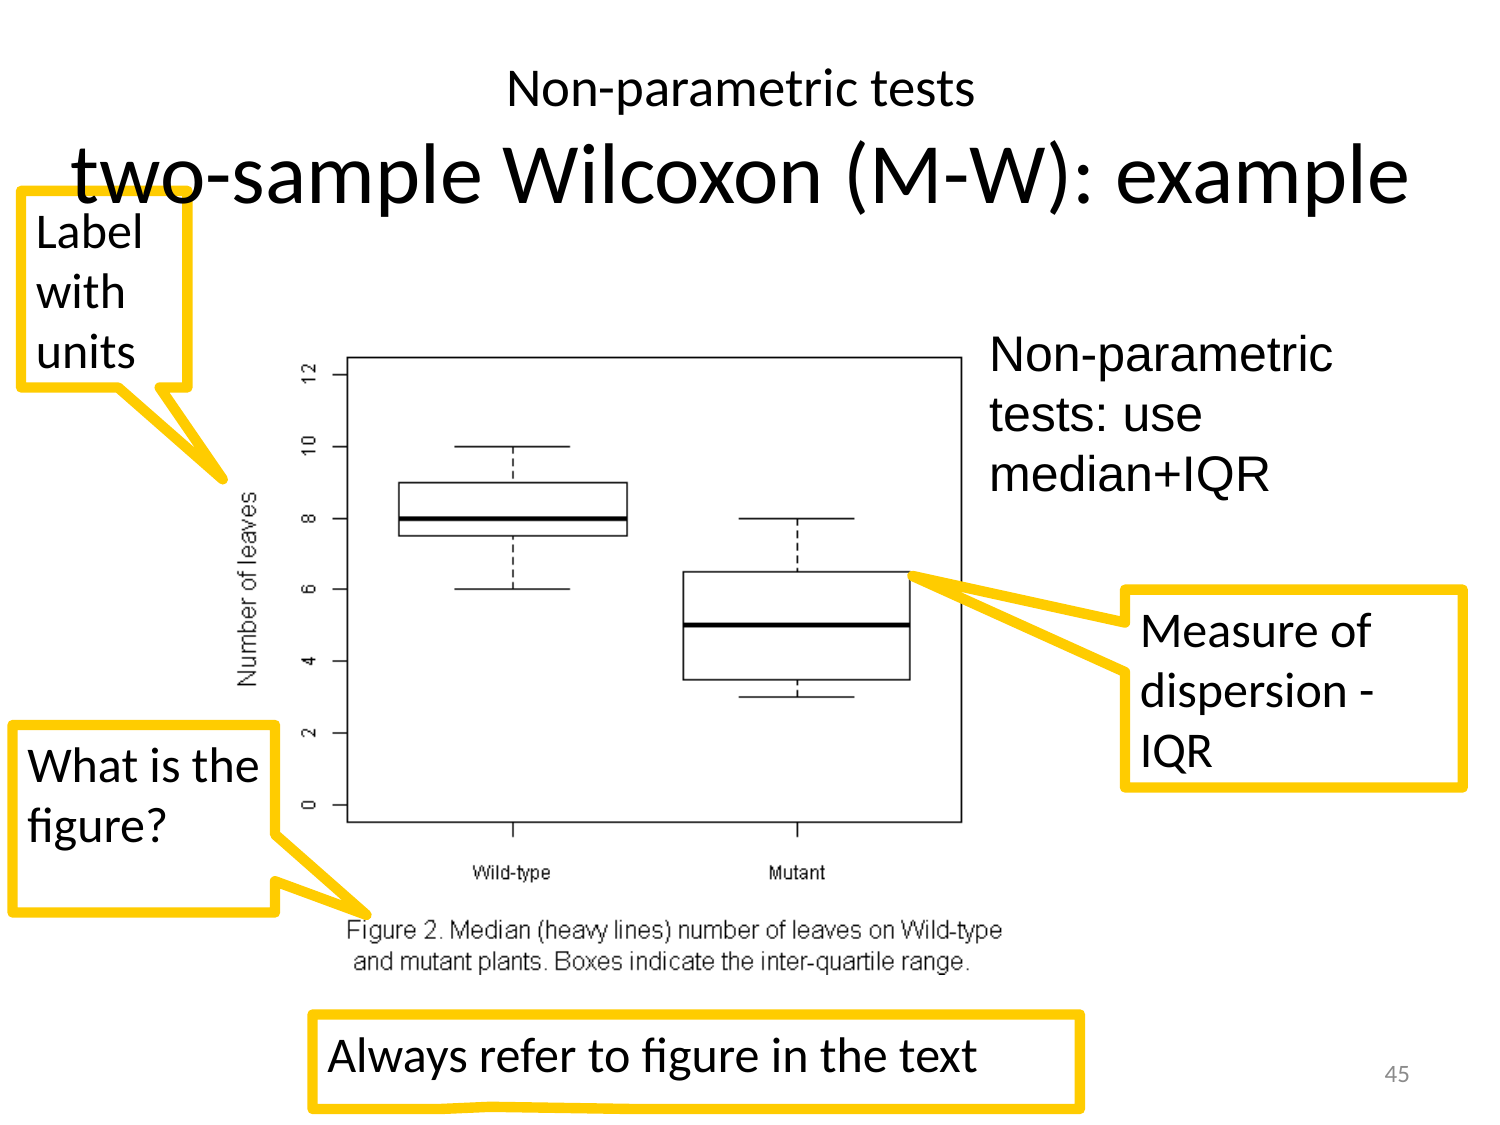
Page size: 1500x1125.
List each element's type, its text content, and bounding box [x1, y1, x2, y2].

slide_number 45 [1080, 1042, 1425, 1103]
text_box What is the figure? [12, 725, 219, 913]
text_box Non-parametric tests two-sample Wilcoxon (M-W): example [50, 37, 1433, 235]
picture [224, 337, 1026, 975]
text_box Label with units [21, 190, 219, 477]
text_box Measure of dispersion - IQR [1029, 589, 1463, 788]
text_box Always refer to figure in the text [312, 1014, 1080, 1109]
text_box Non-parametric tests: use median+IQR [974, 314, 1459, 509]
